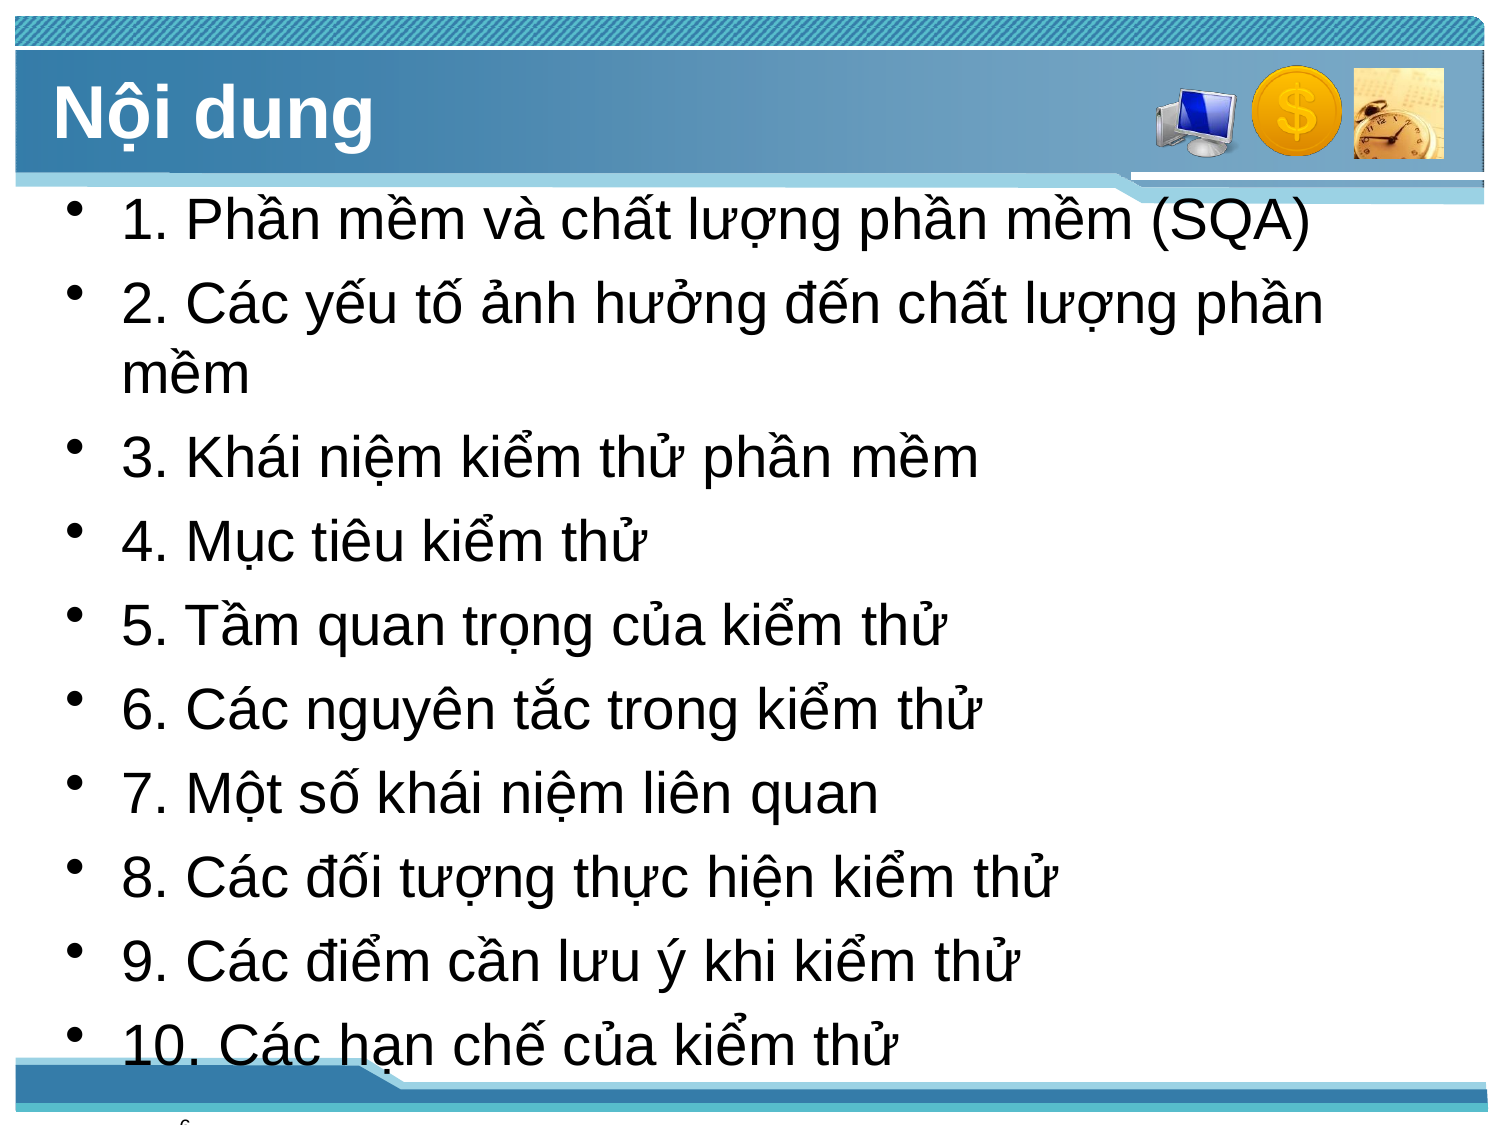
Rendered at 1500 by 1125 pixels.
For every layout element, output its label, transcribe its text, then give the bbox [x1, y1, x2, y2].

picture [15, 50, 1485, 188]
picture [1420, 180, 1485, 188]
text_box 1. Phần mềm và chất lượng phần mềm (SQA) 2. Các yếu tố ảnh hưởng đến chất lượng phần mềm 3. Khái niệm kiểm thử phần mềm 4. Mục tiêu kiểm thử 5. Tầm quan trọng của kiểm thử 6. Các nguyên tắc trong kiểm thử 7. Một số khái niệm liên quan 8. Các đối tượng thực hiện kiểm thử 9. Các điểm cần lưu ý khi kiểm thử 10. Các hạn chế của kiểm thử 6 [62, 164, 1420, 1125]
title Nội dung [50, 61, 1410, 252]
picture [15, 16, 1485, 46]
